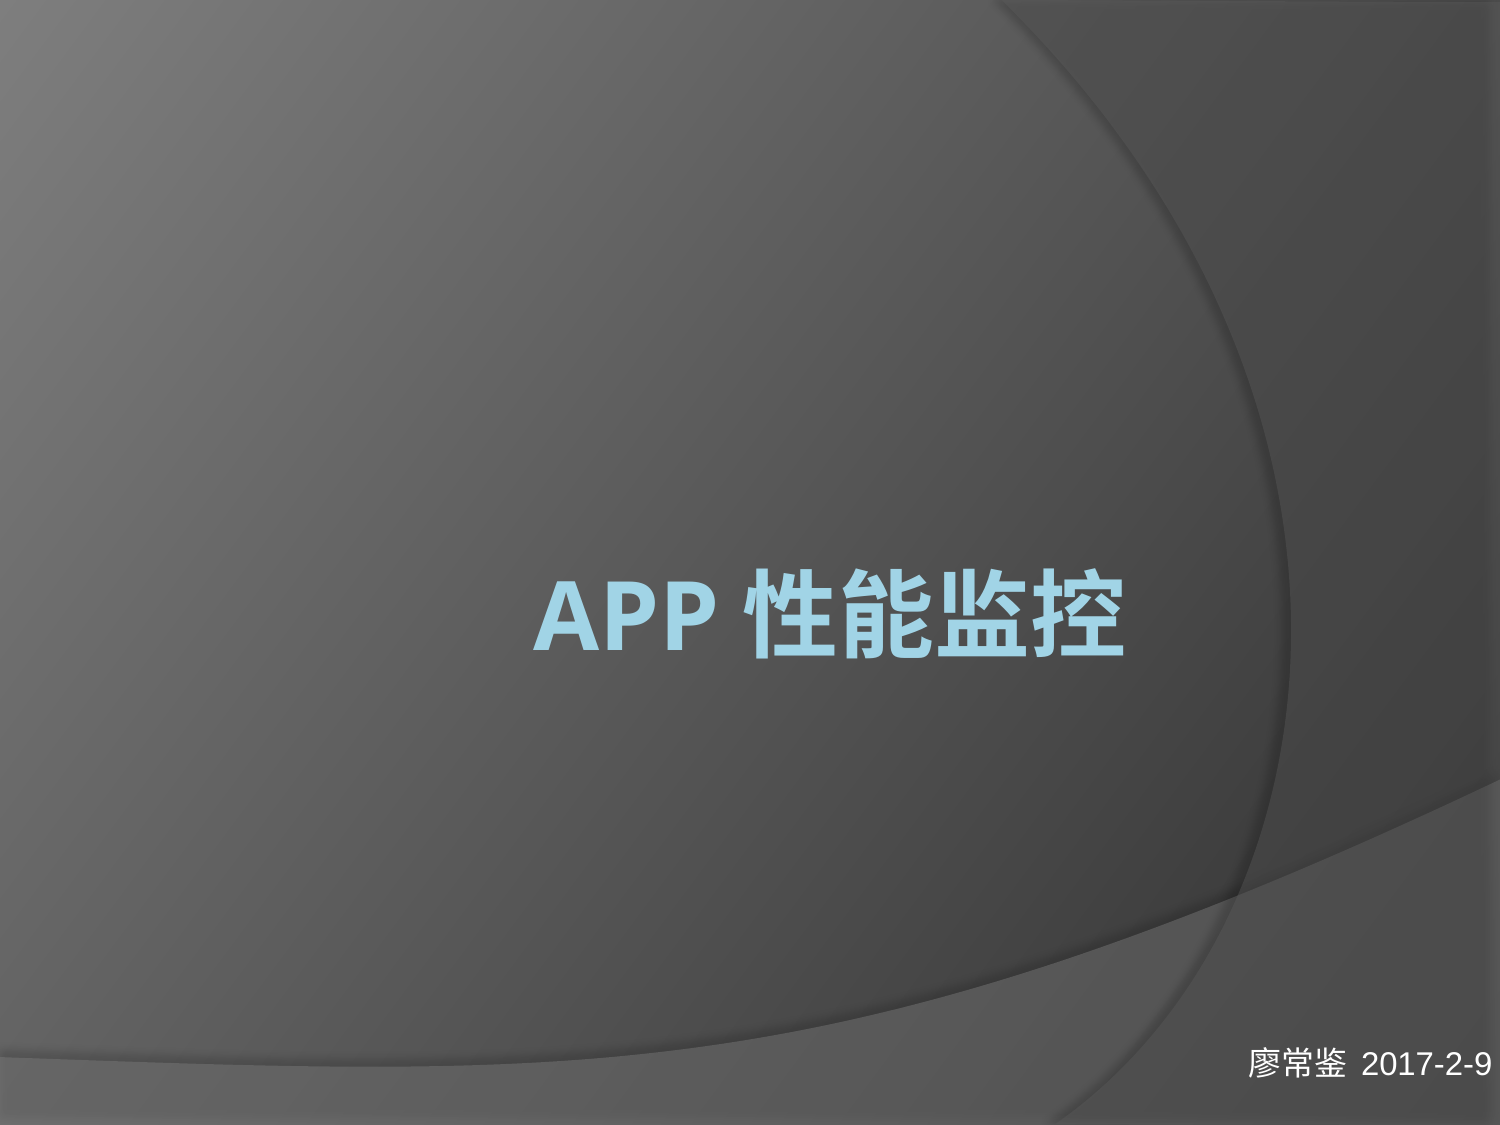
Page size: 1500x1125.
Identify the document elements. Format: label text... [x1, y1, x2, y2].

subtitle 廖常鉴 2017-2-9 [1207, 1019, 1500, 1083]
title APP性能监控 [70, 547, 1134, 925]
